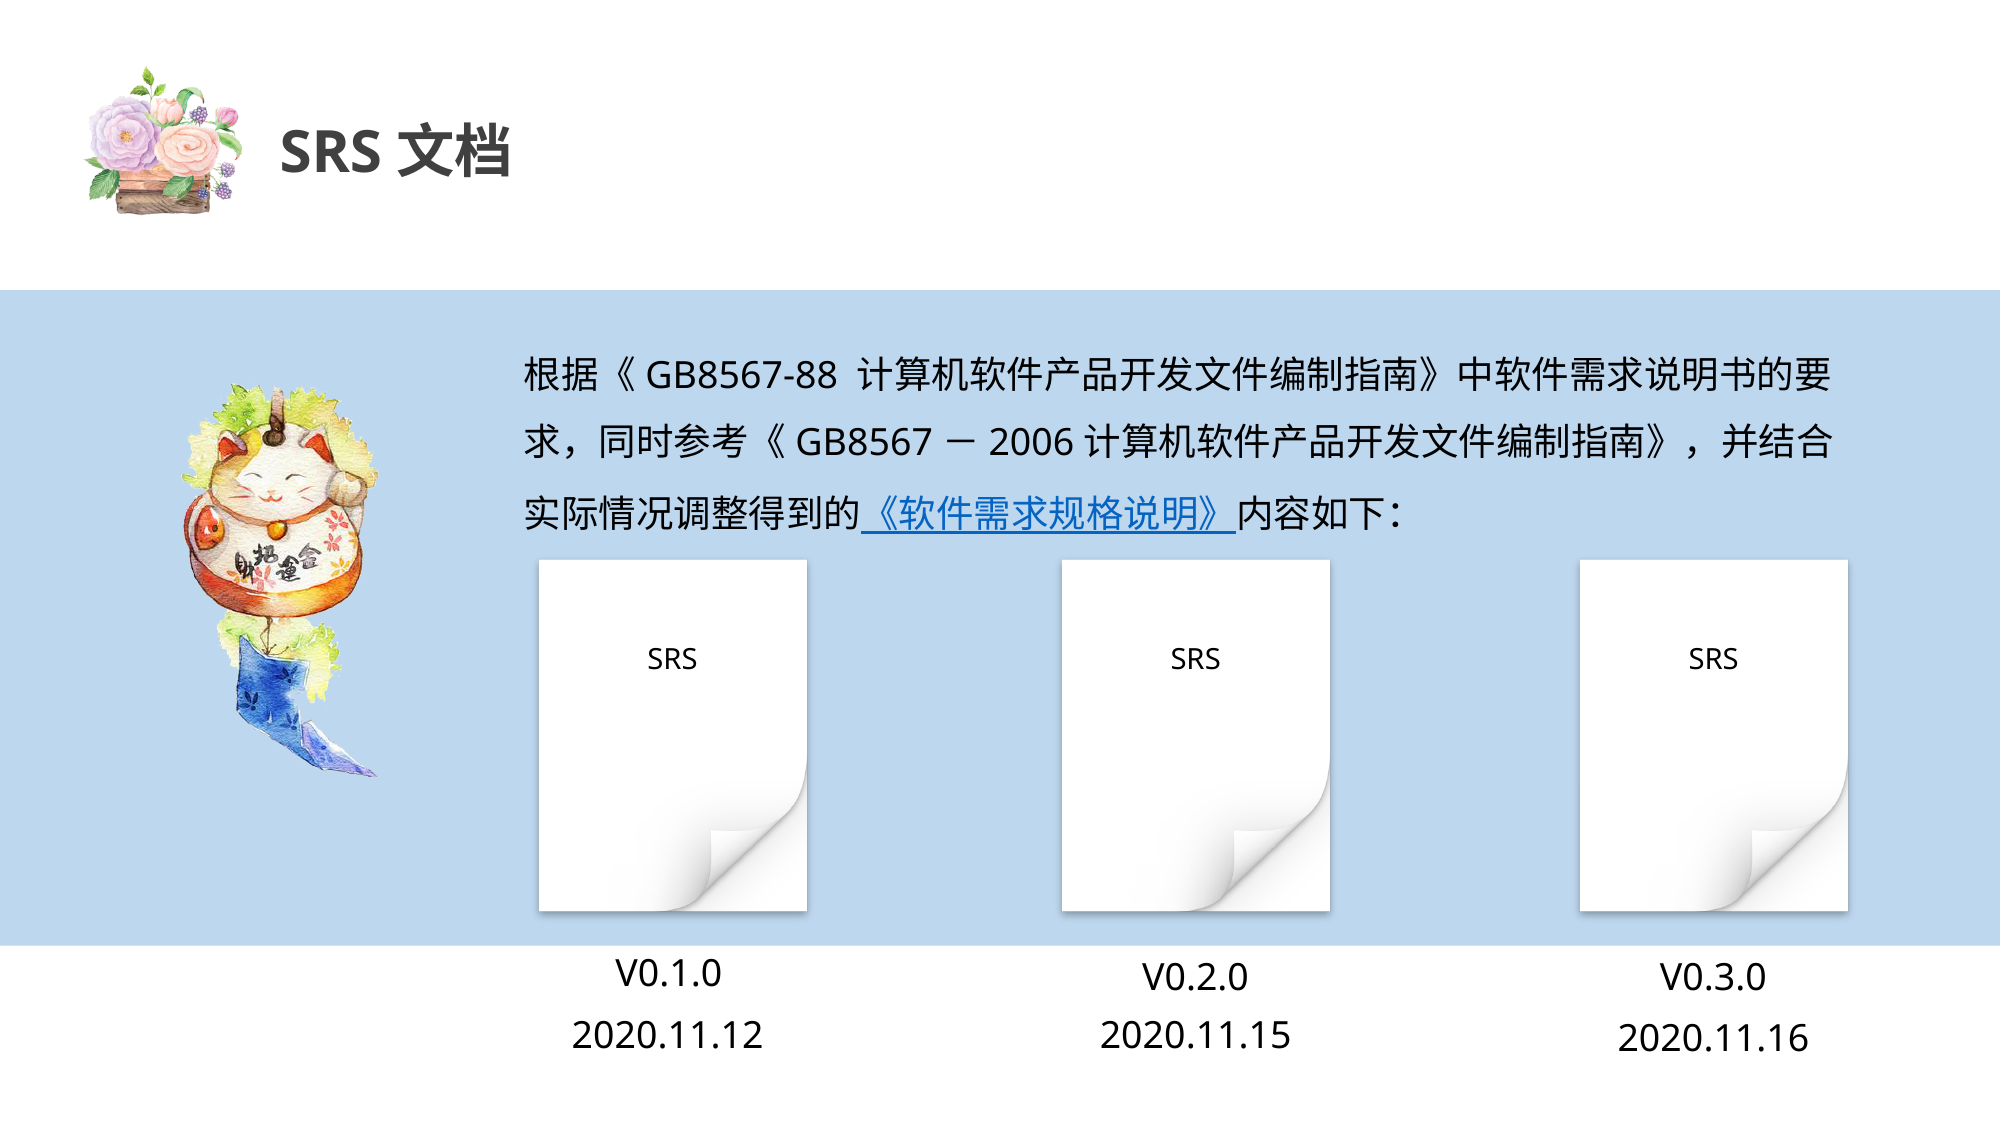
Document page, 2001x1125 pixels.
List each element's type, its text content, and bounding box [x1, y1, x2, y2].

text_box 2020.11.12 [556, 1003, 779, 1064]
picture [174, 375, 387, 785]
text_box SRS文档 [265, 106, 1496, 192]
text_box V0.1.0 [600, 941, 738, 1002]
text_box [1523, 553, 1904, 935]
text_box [482, 553, 863, 935]
text_box V0.2.0 [1127, 945, 1264, 1003]
picture [64, 49, 265, 250]
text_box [1005, 553, 1386, 935]
text_box 2020.11.15 [1084, 1003, 1307, 1064]
text_box [0, 289, 2000, 947]
text_box V0.3.0 [1645, 945, 1782, 1006]
text_box 2020.11.16 [1602, 1006, 1825, 1066]
text_box 根据《GB8567-88 计算机软件产品开发文件编制指南》中软件需求说明书的要求，同时参考《GB8567－2006计算机软件产品开发文件编制指南》，并结合实际情况调整得到的《软件需求规格说明》内容如下： [509, 320, 1883, 552]
